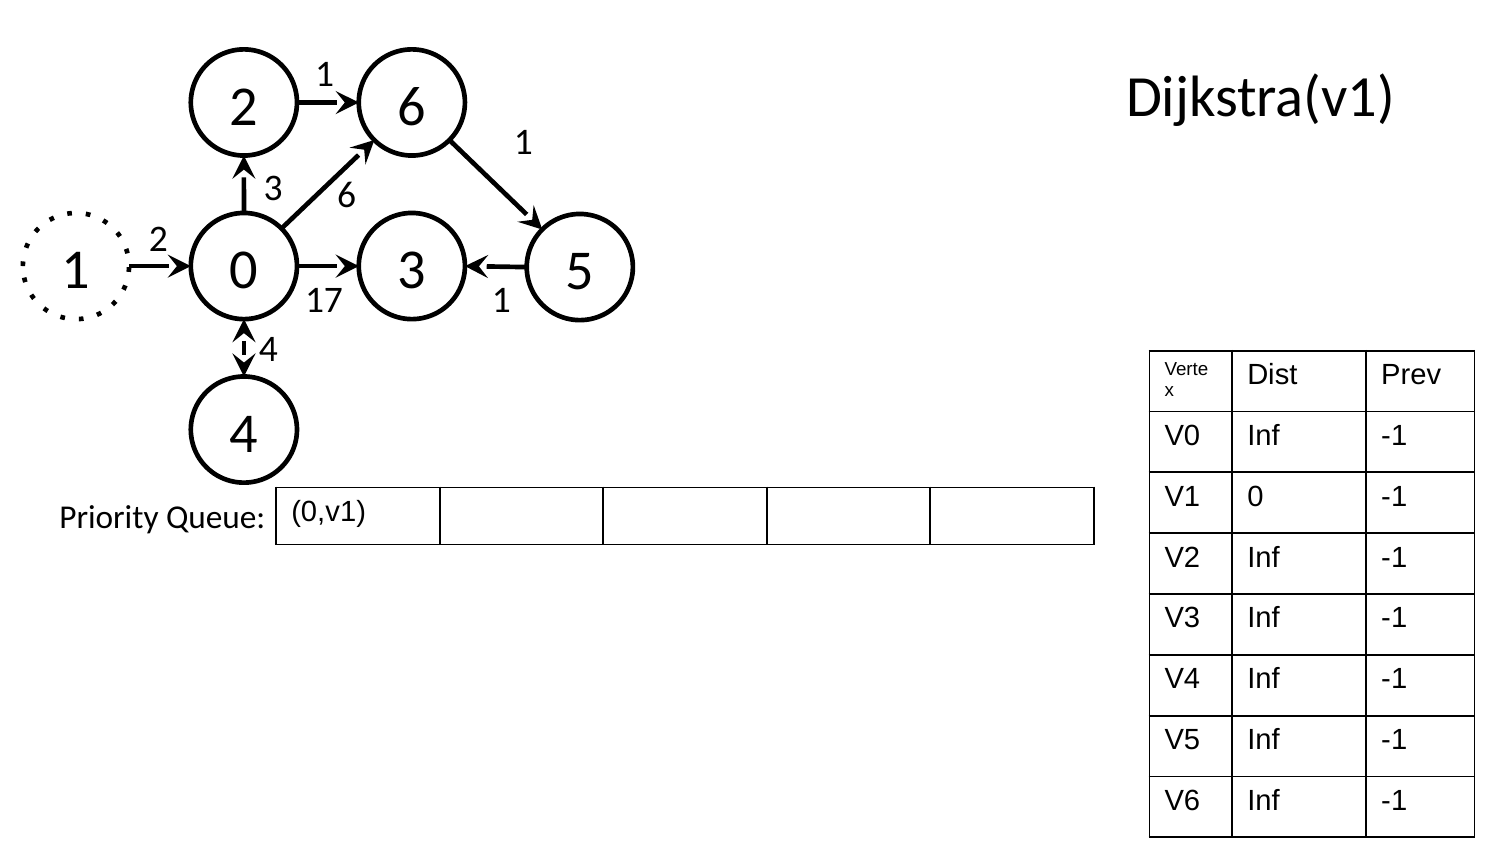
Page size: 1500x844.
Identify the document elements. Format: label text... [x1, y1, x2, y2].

table_cell 0 [1233, 473, 1365, 532]
table_cell V6 [1150, 777, 1231, 836]
text_box 6 [358, 49, 465, 156]
table_cell Inf [1233, 656, 1365, 715]
text_box 2 [190, 49, 297, 156]
text_box 1 [300, 41, 344, 101]
table_header Prev [1367, 352, 1474, 411]
text_box 1 [22, 212, 129, 320]
text_box 4 [243, 315, 288, 377]
table_cell Inf [1233, 595, 1365, 654]
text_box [281, 139, 375, 229]
table_cell -1 [1367, 595, 1474, 654]
text_box 3 [476, 268, 521, 274]
table_cell Inf [1233, 534, 1365, 593]
table_header [441, 488, 602, 544]
text_box Dijkstra(v1) [1111, 50, 1425, 137]
table_cell V2 [1150, 534, 1231, 593]
text_box 1 [476, 276, 521, 328]
text_box 3 [358, 212, 465, 320]
table_cell V5 [1150, 717, 1231, 776]
text_box 1 [498, 109, 543, 139]
table_cell V0 [1150, 412, 1231, 471]
text_box 0 [190, 213, 297, 320]
table_cell V1 [1150, 473, 1231, 532]
table_cell -1 [1367, 777, 1474, 836]
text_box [449, 139, 543, 230]
table_header [931, 488, 1093, 544]
table_cell -1 [1367, 656, 1474, 715]
table_cell V3 [1150, 595, 1231, 654]
table_cell V4 [1150, 656, 1231, 715]
table_header [768, 488, 929, 544]
table_cell -1 [1367, 412, 1474, 471]
table_cell Inf [1233, 777, 1365, 836]
table_header Dist [1233, 352, 1365, 411]
table_cell Inf [1233, 412, 1365, 471]
table_header (0,v1) [277, 488, 439, 544]
text_box 17 [289, 267, 359, 328]
text_box Priority Queue: [44, 487, 299, 543]
table_cell -1 [1367, 717, 1474, 776]
text_box 5 [526, 213, 633, 321]
table_header [604, 488, 766, 544]
text_box 4 [190, 376, 297, 483]
text_box 3 [248, 155, 276, 217]
text_box 2 [133, 206, 178, 265]
table_cell -1 [1367, 534, 1474, 593]
table_cell -1 [1367, 473, 1474, 532]
table_cell Inf [1233, 717, 1365, 776]
table_header Vertex [1150, 352, 1231, 411]
